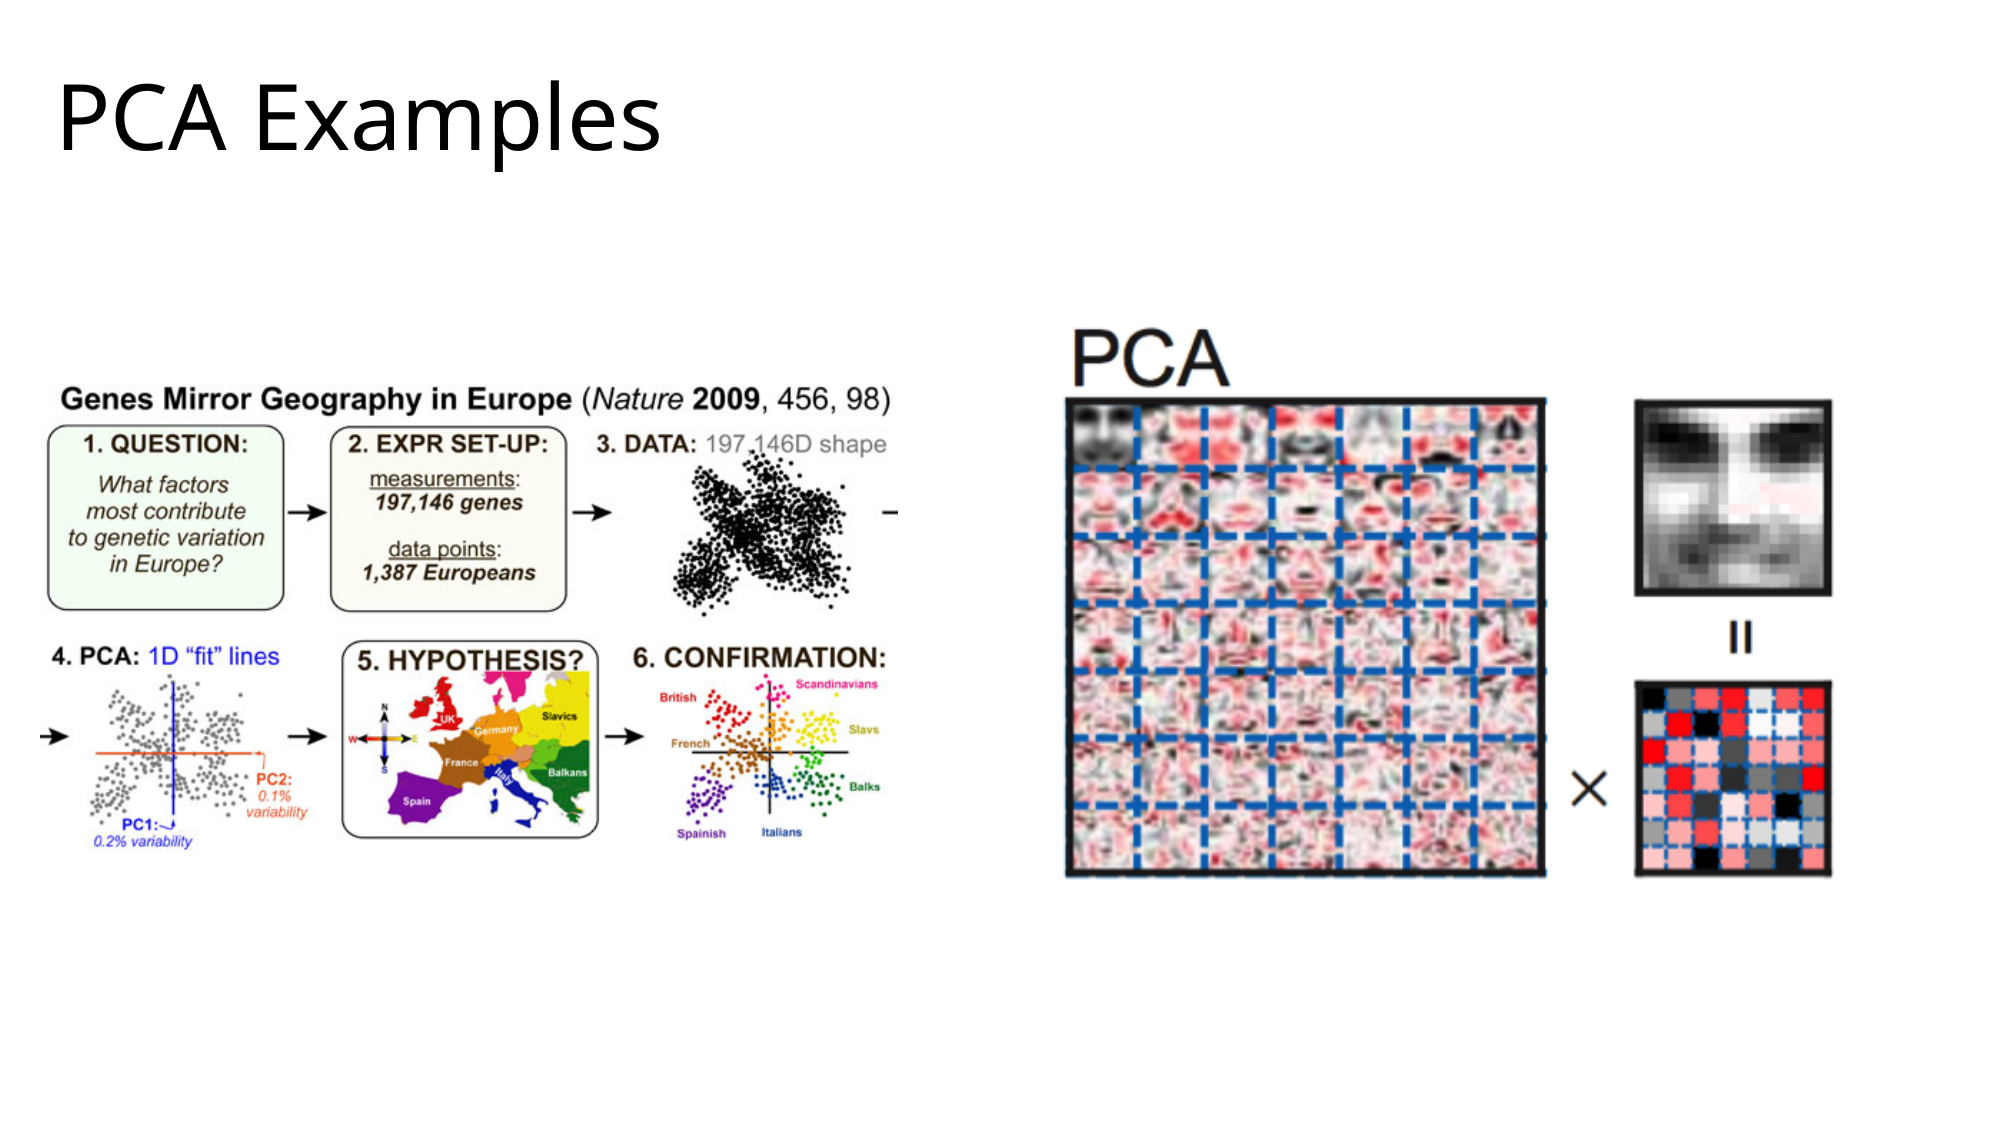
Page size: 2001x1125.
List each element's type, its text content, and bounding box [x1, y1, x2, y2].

picture [1017, 311, 1864, 906]
title PCA Examples [40, 12, 1766, 230]
picture [40, 383, 898, 851]
